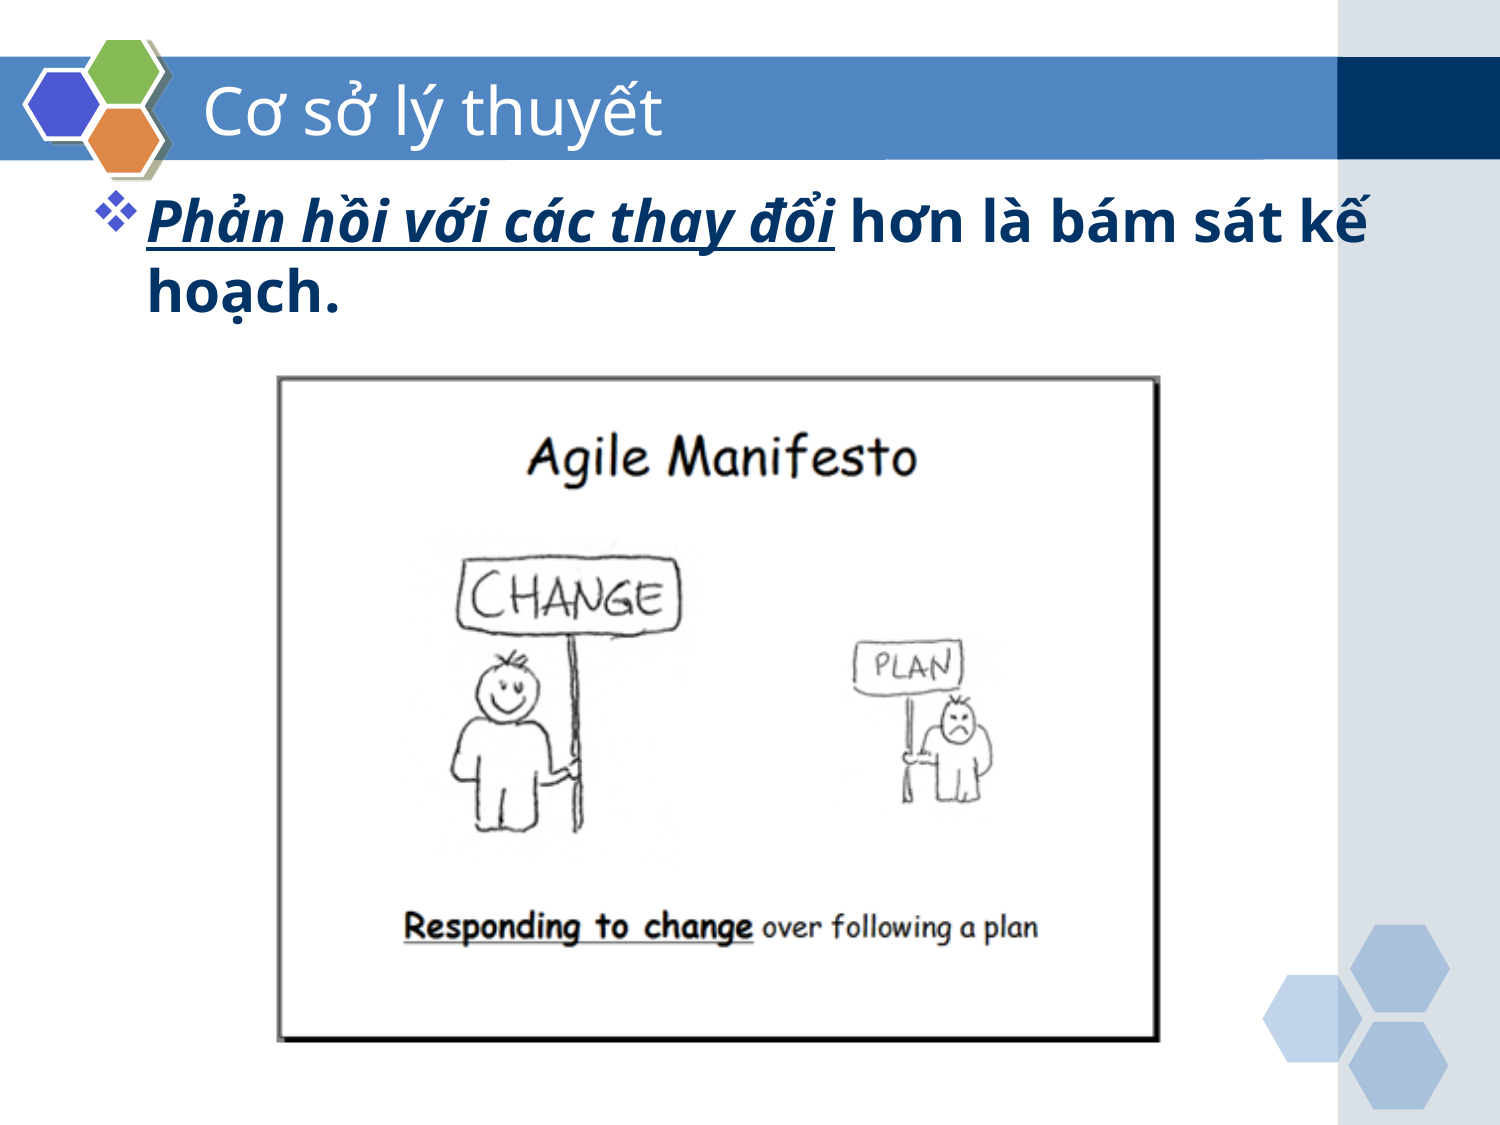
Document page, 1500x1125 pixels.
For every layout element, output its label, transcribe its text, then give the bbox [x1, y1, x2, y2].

picture [274, 374, 1163, 1045]
title Cơ sở lý thuyết [187, 62, 1288, 155]
list Phản hồi với các thay đổi hơn là bám sát kế hoạch. [75, 176, 1425, 1038]
